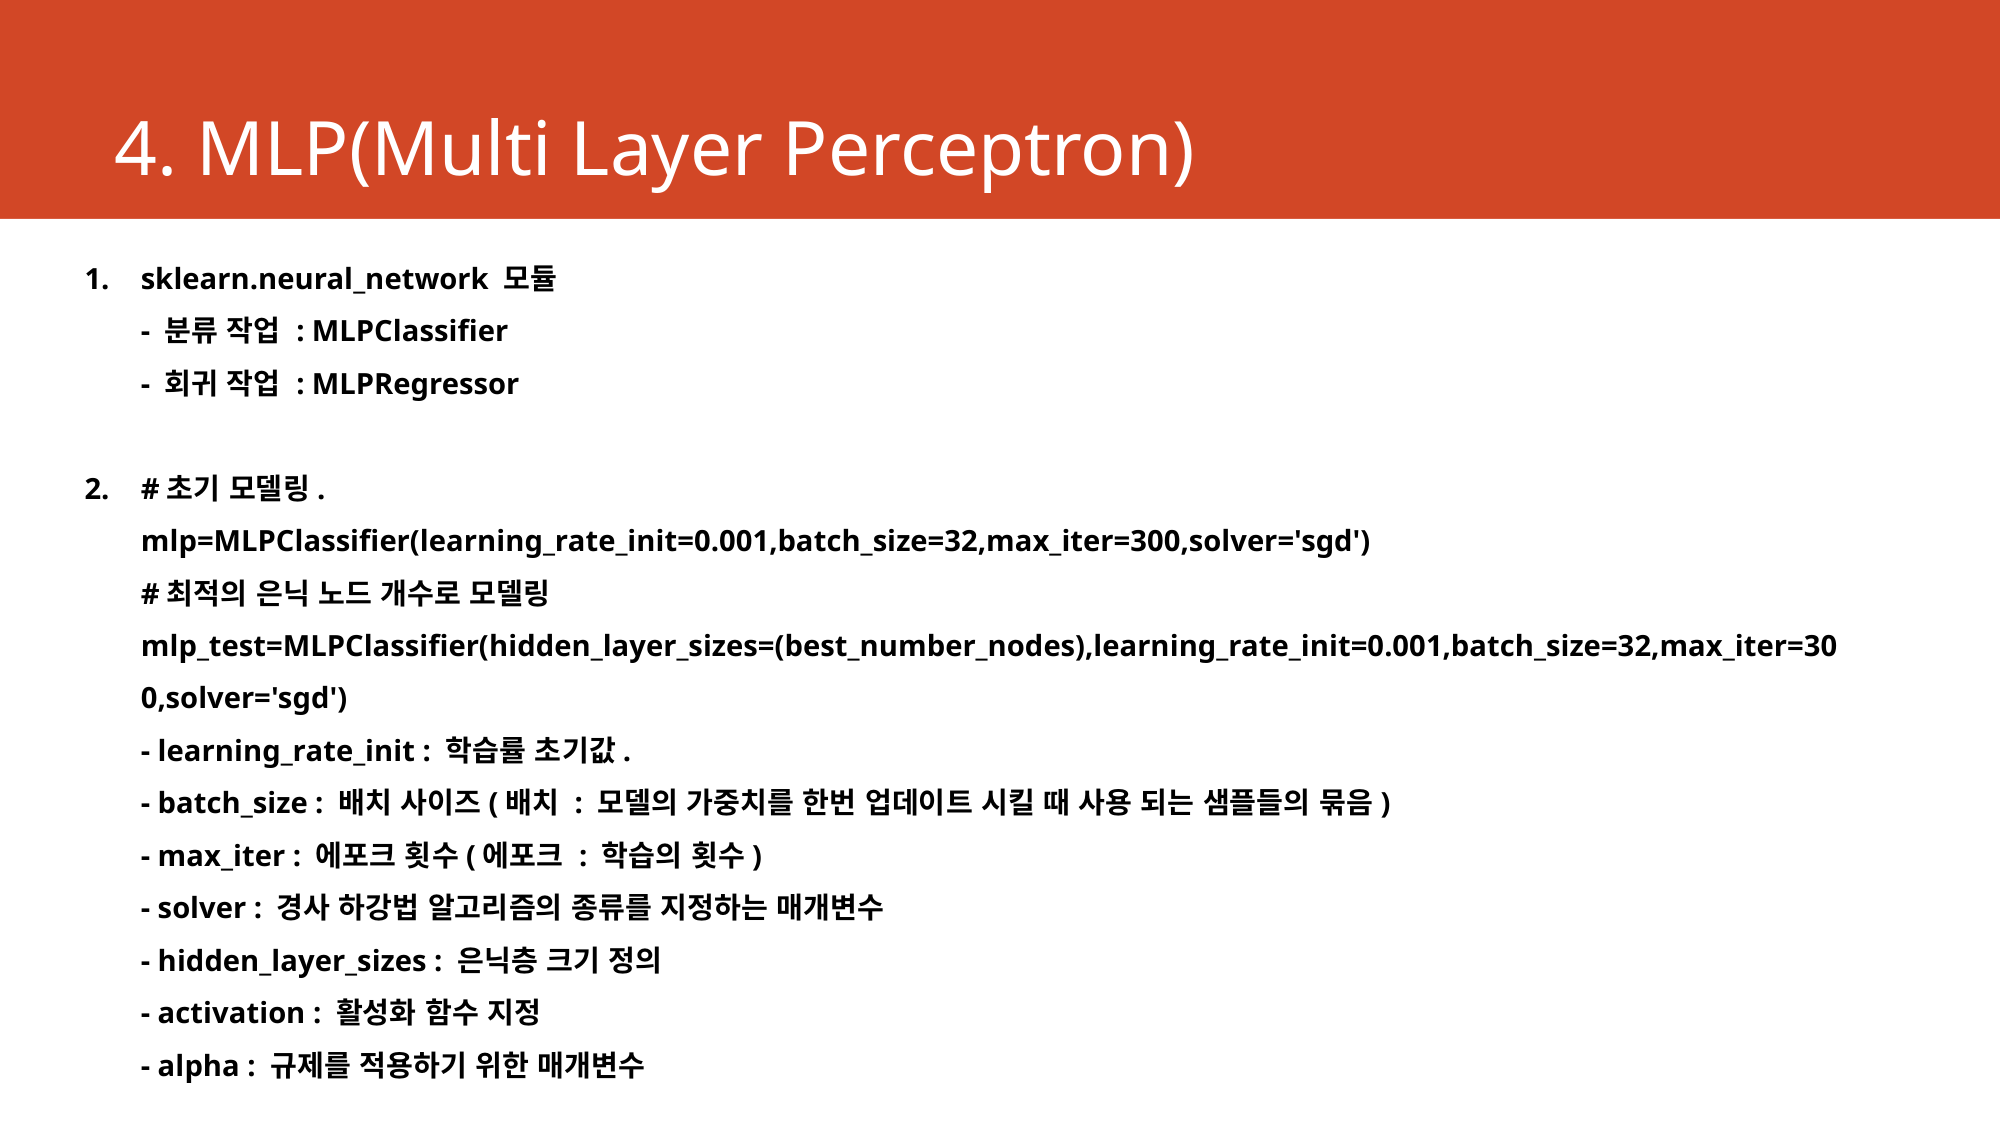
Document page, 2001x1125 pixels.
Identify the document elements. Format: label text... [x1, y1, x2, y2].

text_box sklearn.neural_network 모듈 - 분류 작업 : MLPClassifier - 회귀 작업 : MLPRegressor #초기 모델링. mlp=MLPClassifier(learning_rate_init=0.001,batch_size=32,max_iter=300,solver='sgd') #최적의 은닉 노드 개수로 모델링 mlp_test=MLPClassifier(hidden_layer_sizes=(best_number_nodes),learning_rate_init=0.001,batch_size=32,max_iter=300,solver='sgd') - learning_rate_init : 학습률 초기값. - batch_size : 배치 사이즈(배치 : 모델의 가중치를 한번 업데이트 시킬 때 사용 되는 샘플들의 묶음) - max_iter : 에포크 횟수(에포크 : 학습의 횟수) - solver : 경사 하강법 알고리즘의 종류를 지정하는 매개변수 - hidden_layer_sizes : 은닉층 크기 정의 - activation : 활성화 함수 지정 - alpha : 규제를 적용하기 위한 매개변수 [69, 235, 1863, 1090]
title 4. MLP(Multi Layer Perceptron) [99, 0, 1863, 199]
